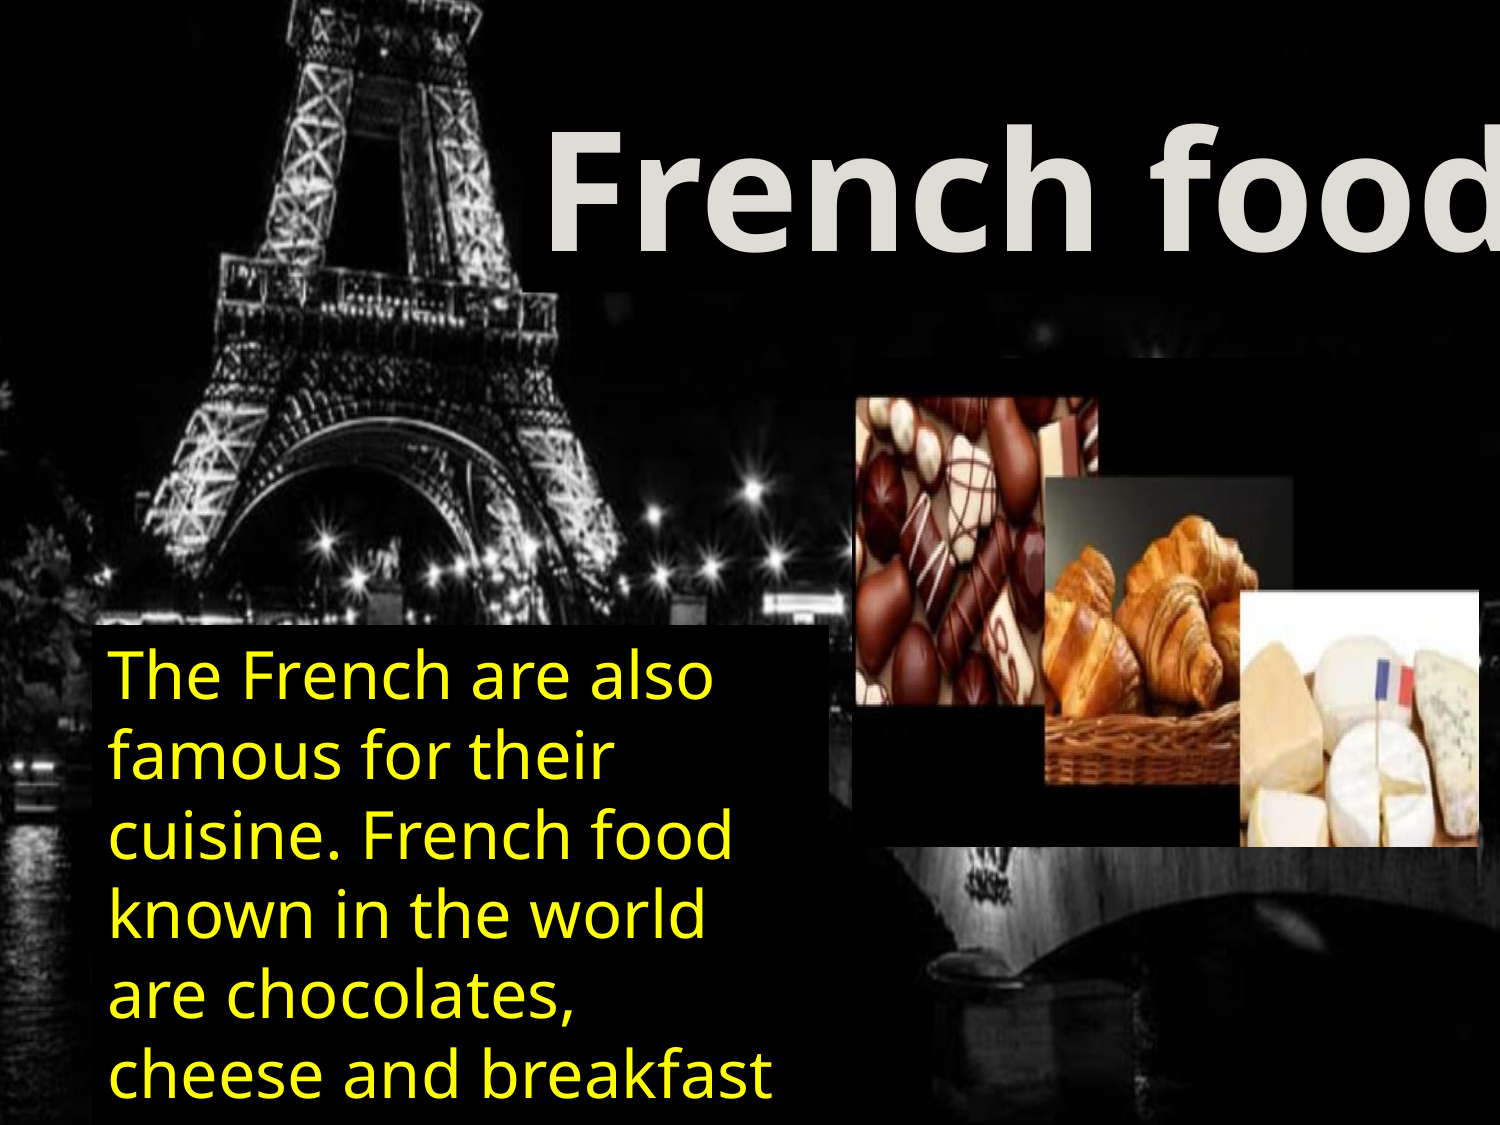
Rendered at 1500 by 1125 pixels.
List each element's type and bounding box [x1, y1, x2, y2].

list [0, 0, 1500, 1125]
picture [851, 357, 1479, 847]
